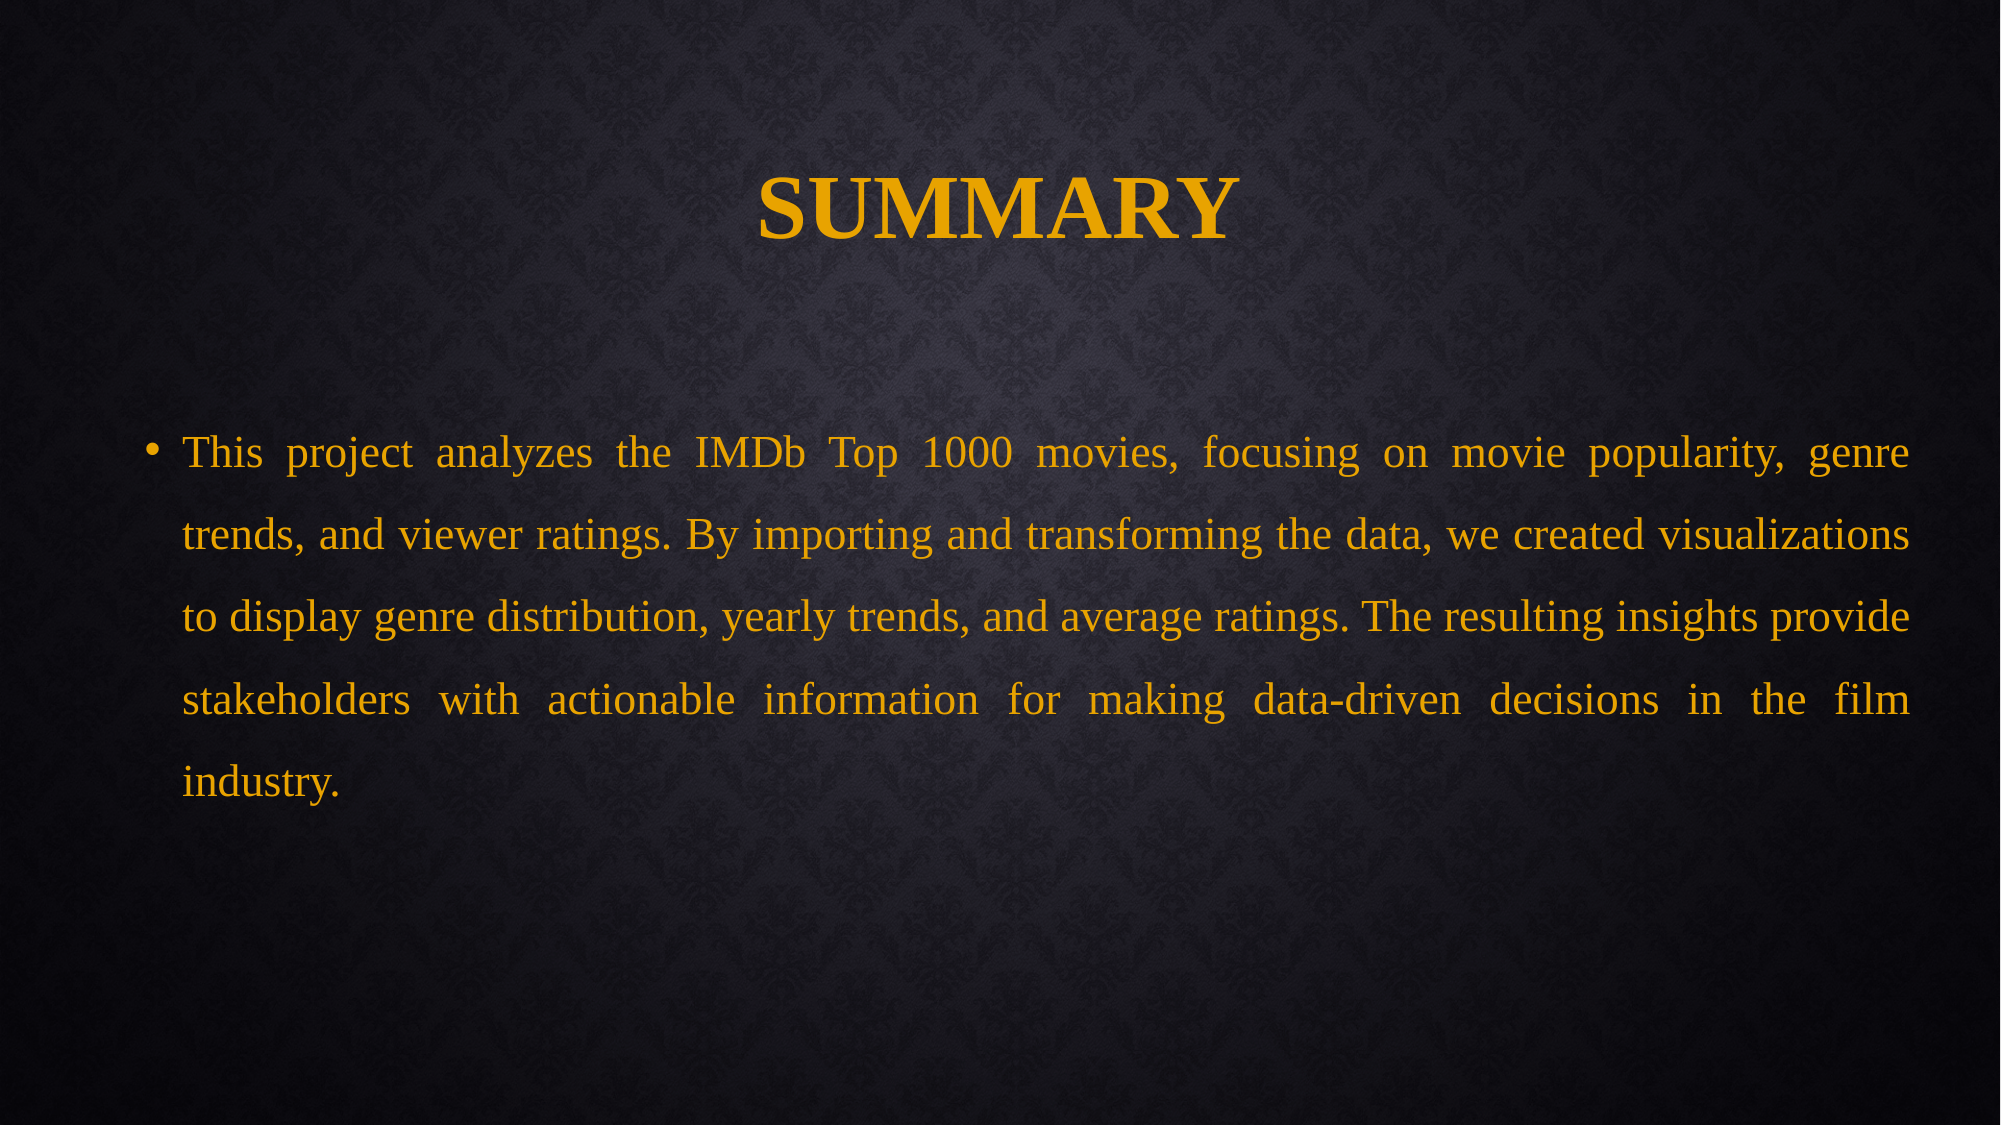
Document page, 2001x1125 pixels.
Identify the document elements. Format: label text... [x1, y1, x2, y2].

list This project analyzes the IMDb Top 1000 movies, focusing on movie popularity, genre trends, and viewer ratings. By importing and transforming the data, we created visualizations to display genre distribution, yearly trends, and average ratings. The resulting insights provide stakeholders with actionable information for making data-driven decisions in the film industry. [129, 293, 1927, 931]
title Summary [149, 99, 1849, 293]
